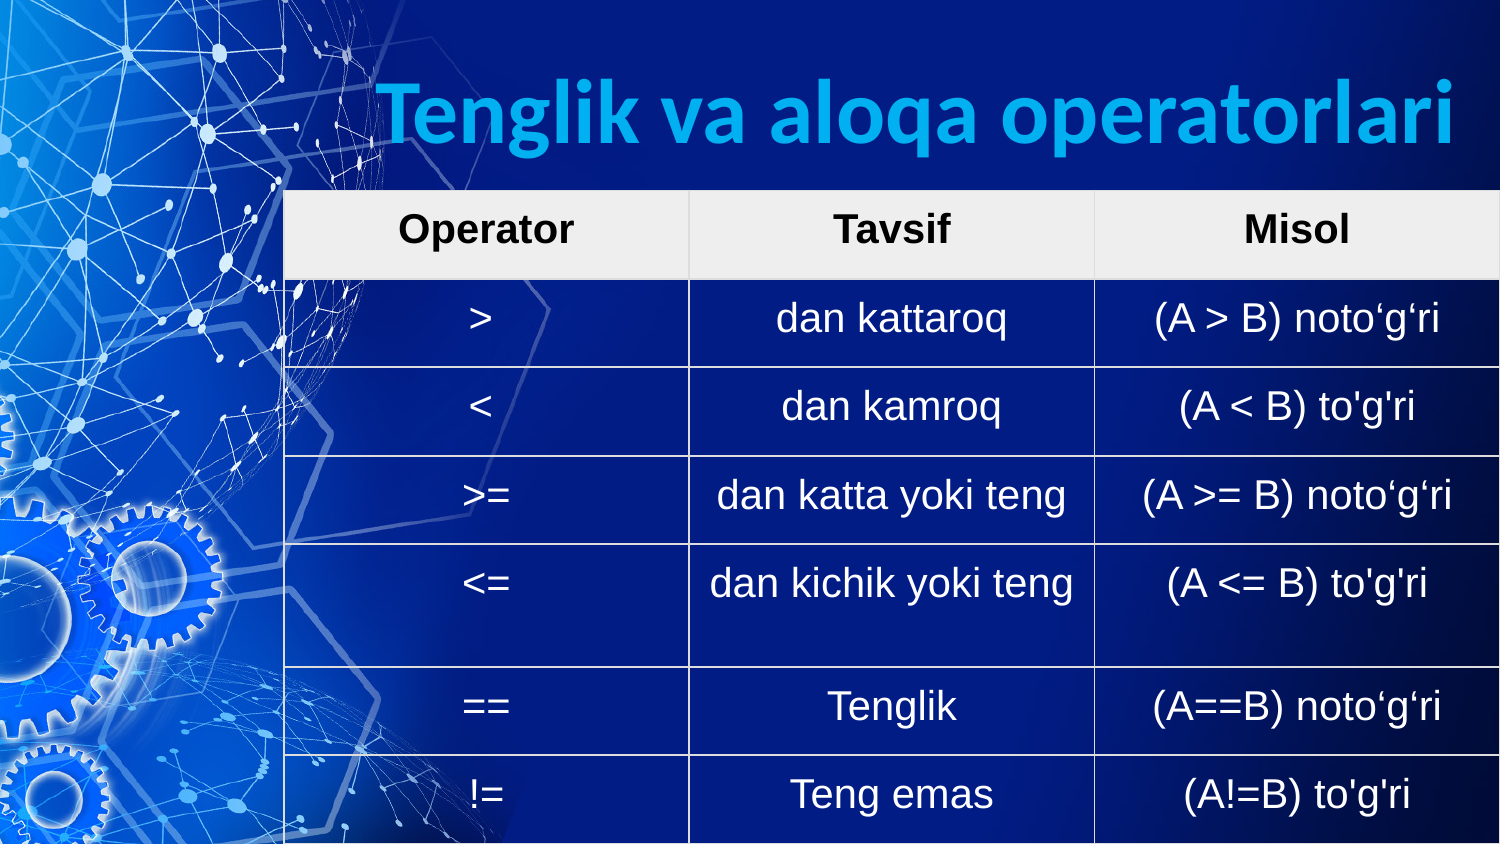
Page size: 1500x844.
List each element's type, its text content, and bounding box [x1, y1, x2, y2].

table_cell (A >= B) noto‘g‘ri [1095, 457, 1499, 543]
table_header Operator [285, 191, 688, 278]
table_cell (A==B) noto‘g‘ri [1095, 668, 1499, 754]
table_cell dan kattaroq [690, 280, 1094, 366]
table_cell < [285, 368, 688, 455]
table_cell (A!=B) to'g'ri [1095, 756, 1499, 843]
title Tenglik va aloqa operatorlari [354, 23, 1478, 190]
table_cell != [285, 756, 688, 843]
table_cell >= [285, 457, 688, 543]
table_cell == [285, 668, 688, 754]
table_cell (A <= B) to'g'ri [1095, 545, 1499, 666]
table_cell (A > B) noto‘g‘ri [1095, 280, 1499, 366]
table_header Misol [1095, 191, 1499, 278]
picture [0, 0, 1500, 844]
table_cell Teng emas [690, 756, 1094, 843]
table_cell (A < B) to'g'ri [1095, 368, 1499, 455]
table_cell > [285, 280, 688, 366]
table_cell dan kichik yoki teng [690, 545, 1094, 666]
table_header Tavsif [690, 191, 1094, 278]
table_cell dan kamroq [690, 368, 1094, 455]
table_cell <= [285, 545, 688, 666]
table_cell dan katta yoki teng [690, 457, 1094, 543]
table_cell Tenglik [690, 668, 1094, 754]
